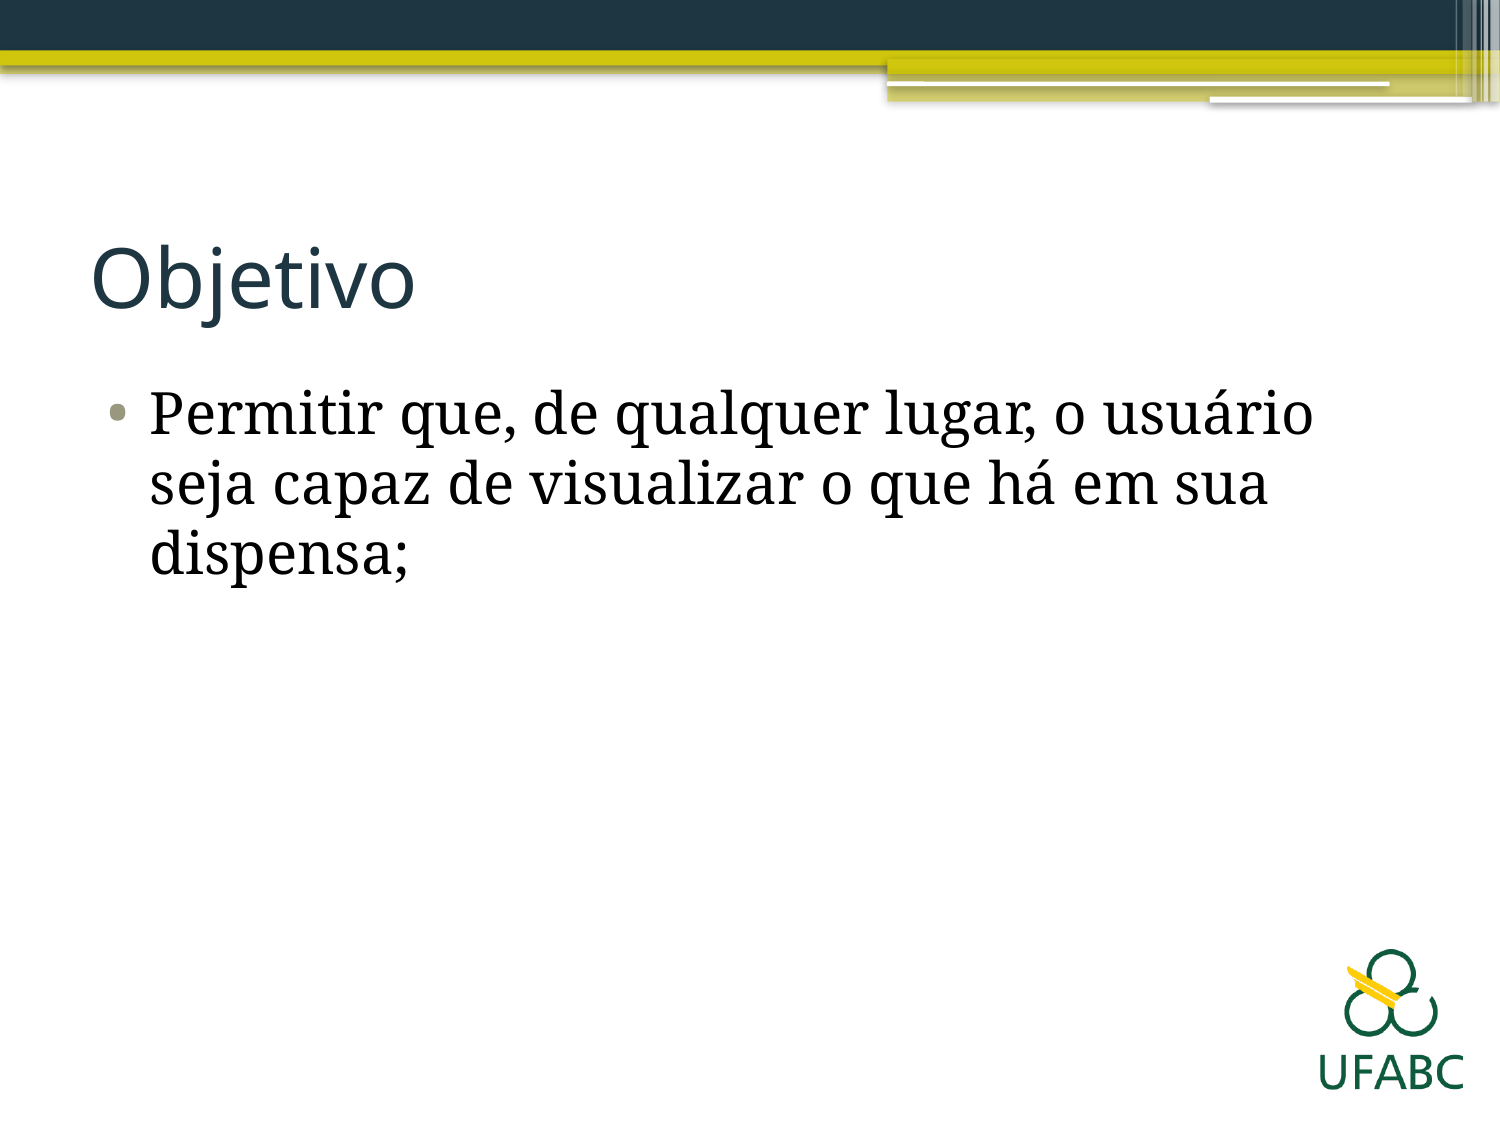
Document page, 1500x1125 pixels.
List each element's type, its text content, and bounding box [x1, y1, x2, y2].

picture [1316, 949, 1464, 1100]
list Permitir que, de qualquer lugar, o usuário seja capaz de visualizar o que há em sua dispensa; [75, 368, 1425, 1079]
title Objetivo [75, 187, 1425, 363]
